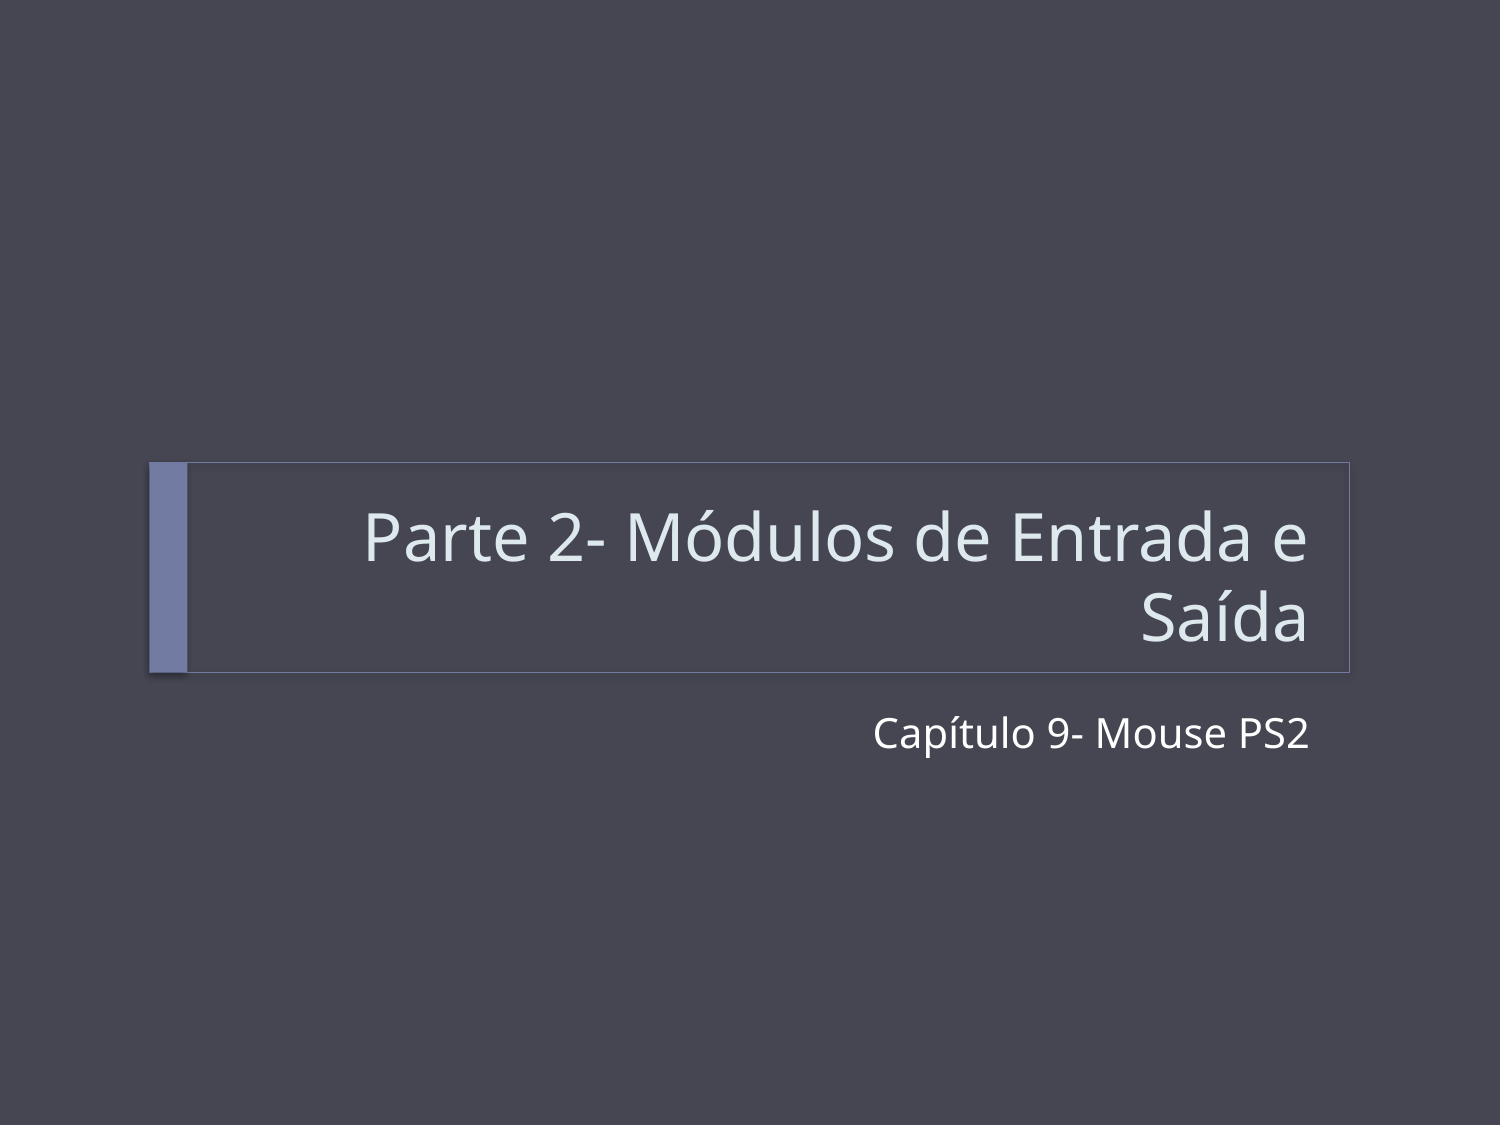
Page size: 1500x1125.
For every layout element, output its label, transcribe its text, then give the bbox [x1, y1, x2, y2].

title Parte 2- Módulos de Entrada e Saída [200, 487, 1325, 663]
list Capítulo 9- Mouse PS2 [212, 699, 1325, 888]
